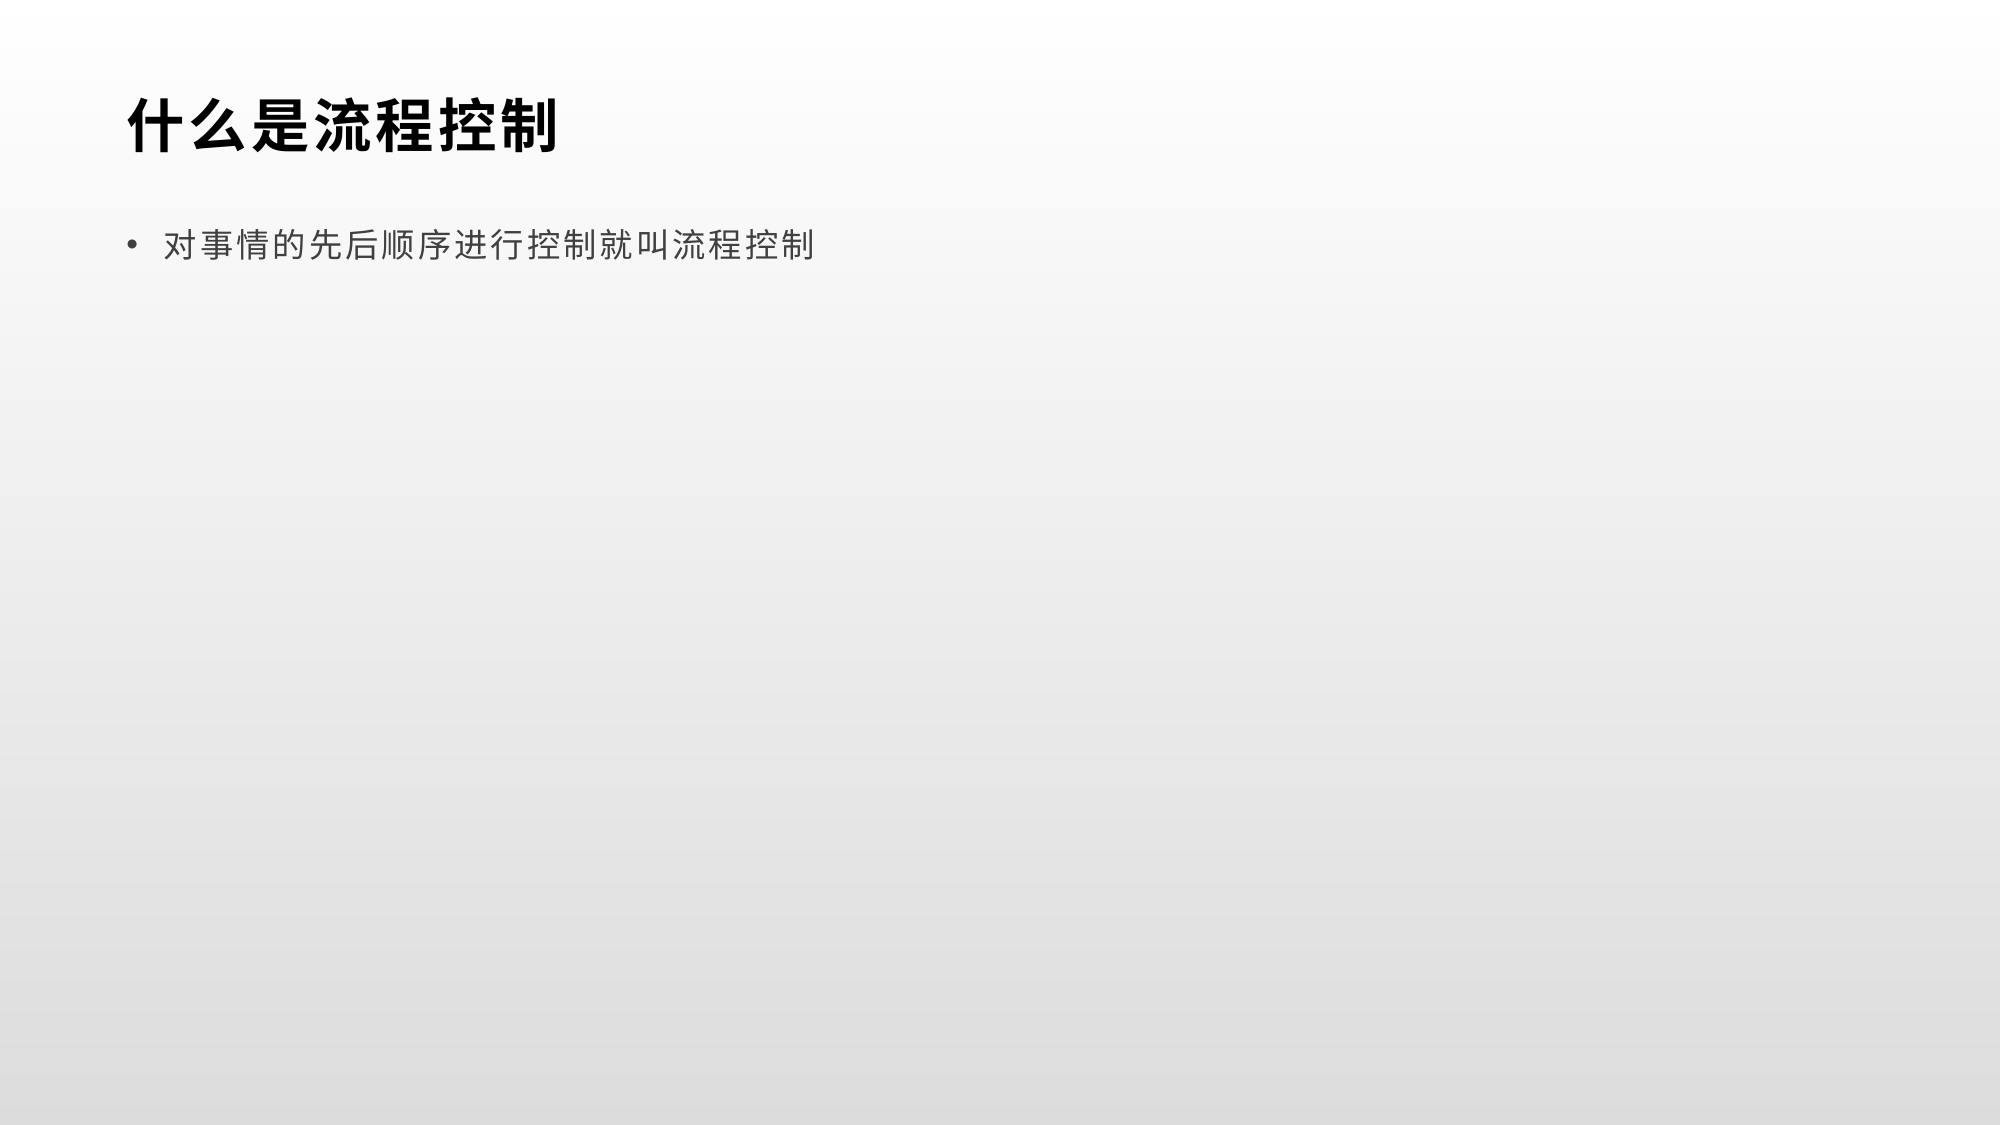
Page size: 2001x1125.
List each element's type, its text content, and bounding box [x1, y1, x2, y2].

title 什么是流程控制 [109, 70, 1891, 178]
list 对事情的先后顺序进行控制就叫流程控制 [109, 212, 1891, 1040]
